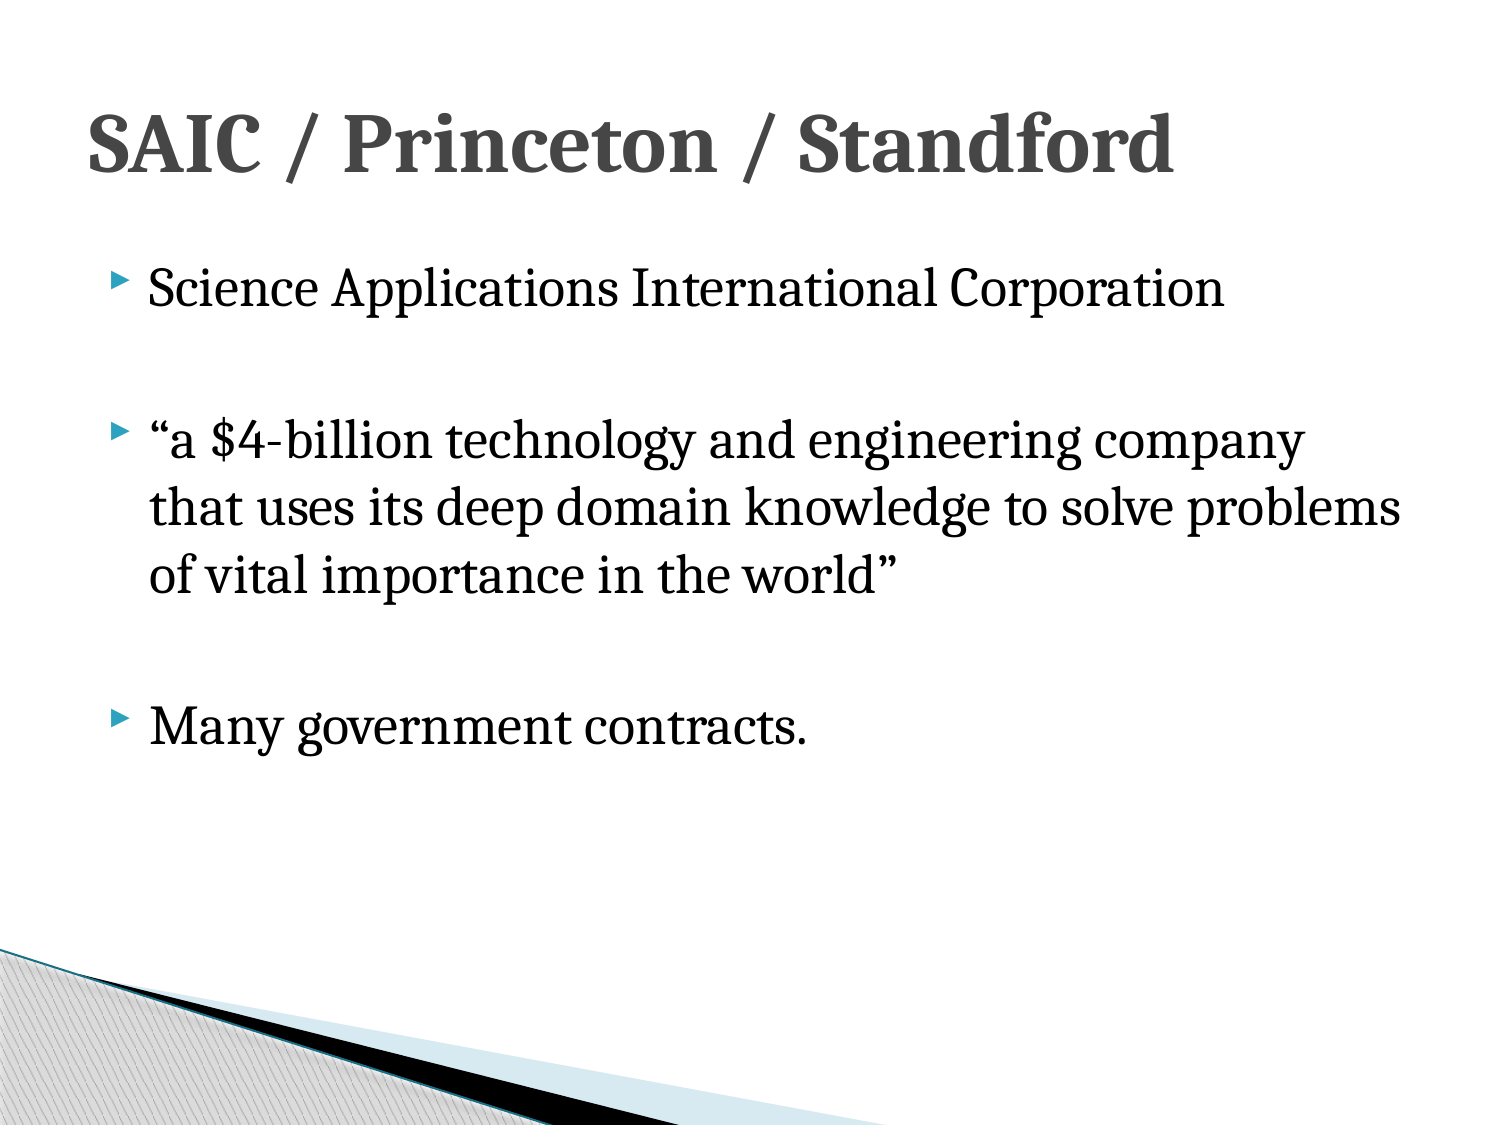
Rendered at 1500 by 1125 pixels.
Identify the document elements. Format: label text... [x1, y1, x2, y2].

title SAIC / Princeton / Standford [75, 45, 1425, 233]
list Science Applications International Corporation “a $4-billion technology and engineering company that uses its deep domain knowledge to solve problems of vital importance in the world” Many government contracts. [75, 242, 1425, 986]
